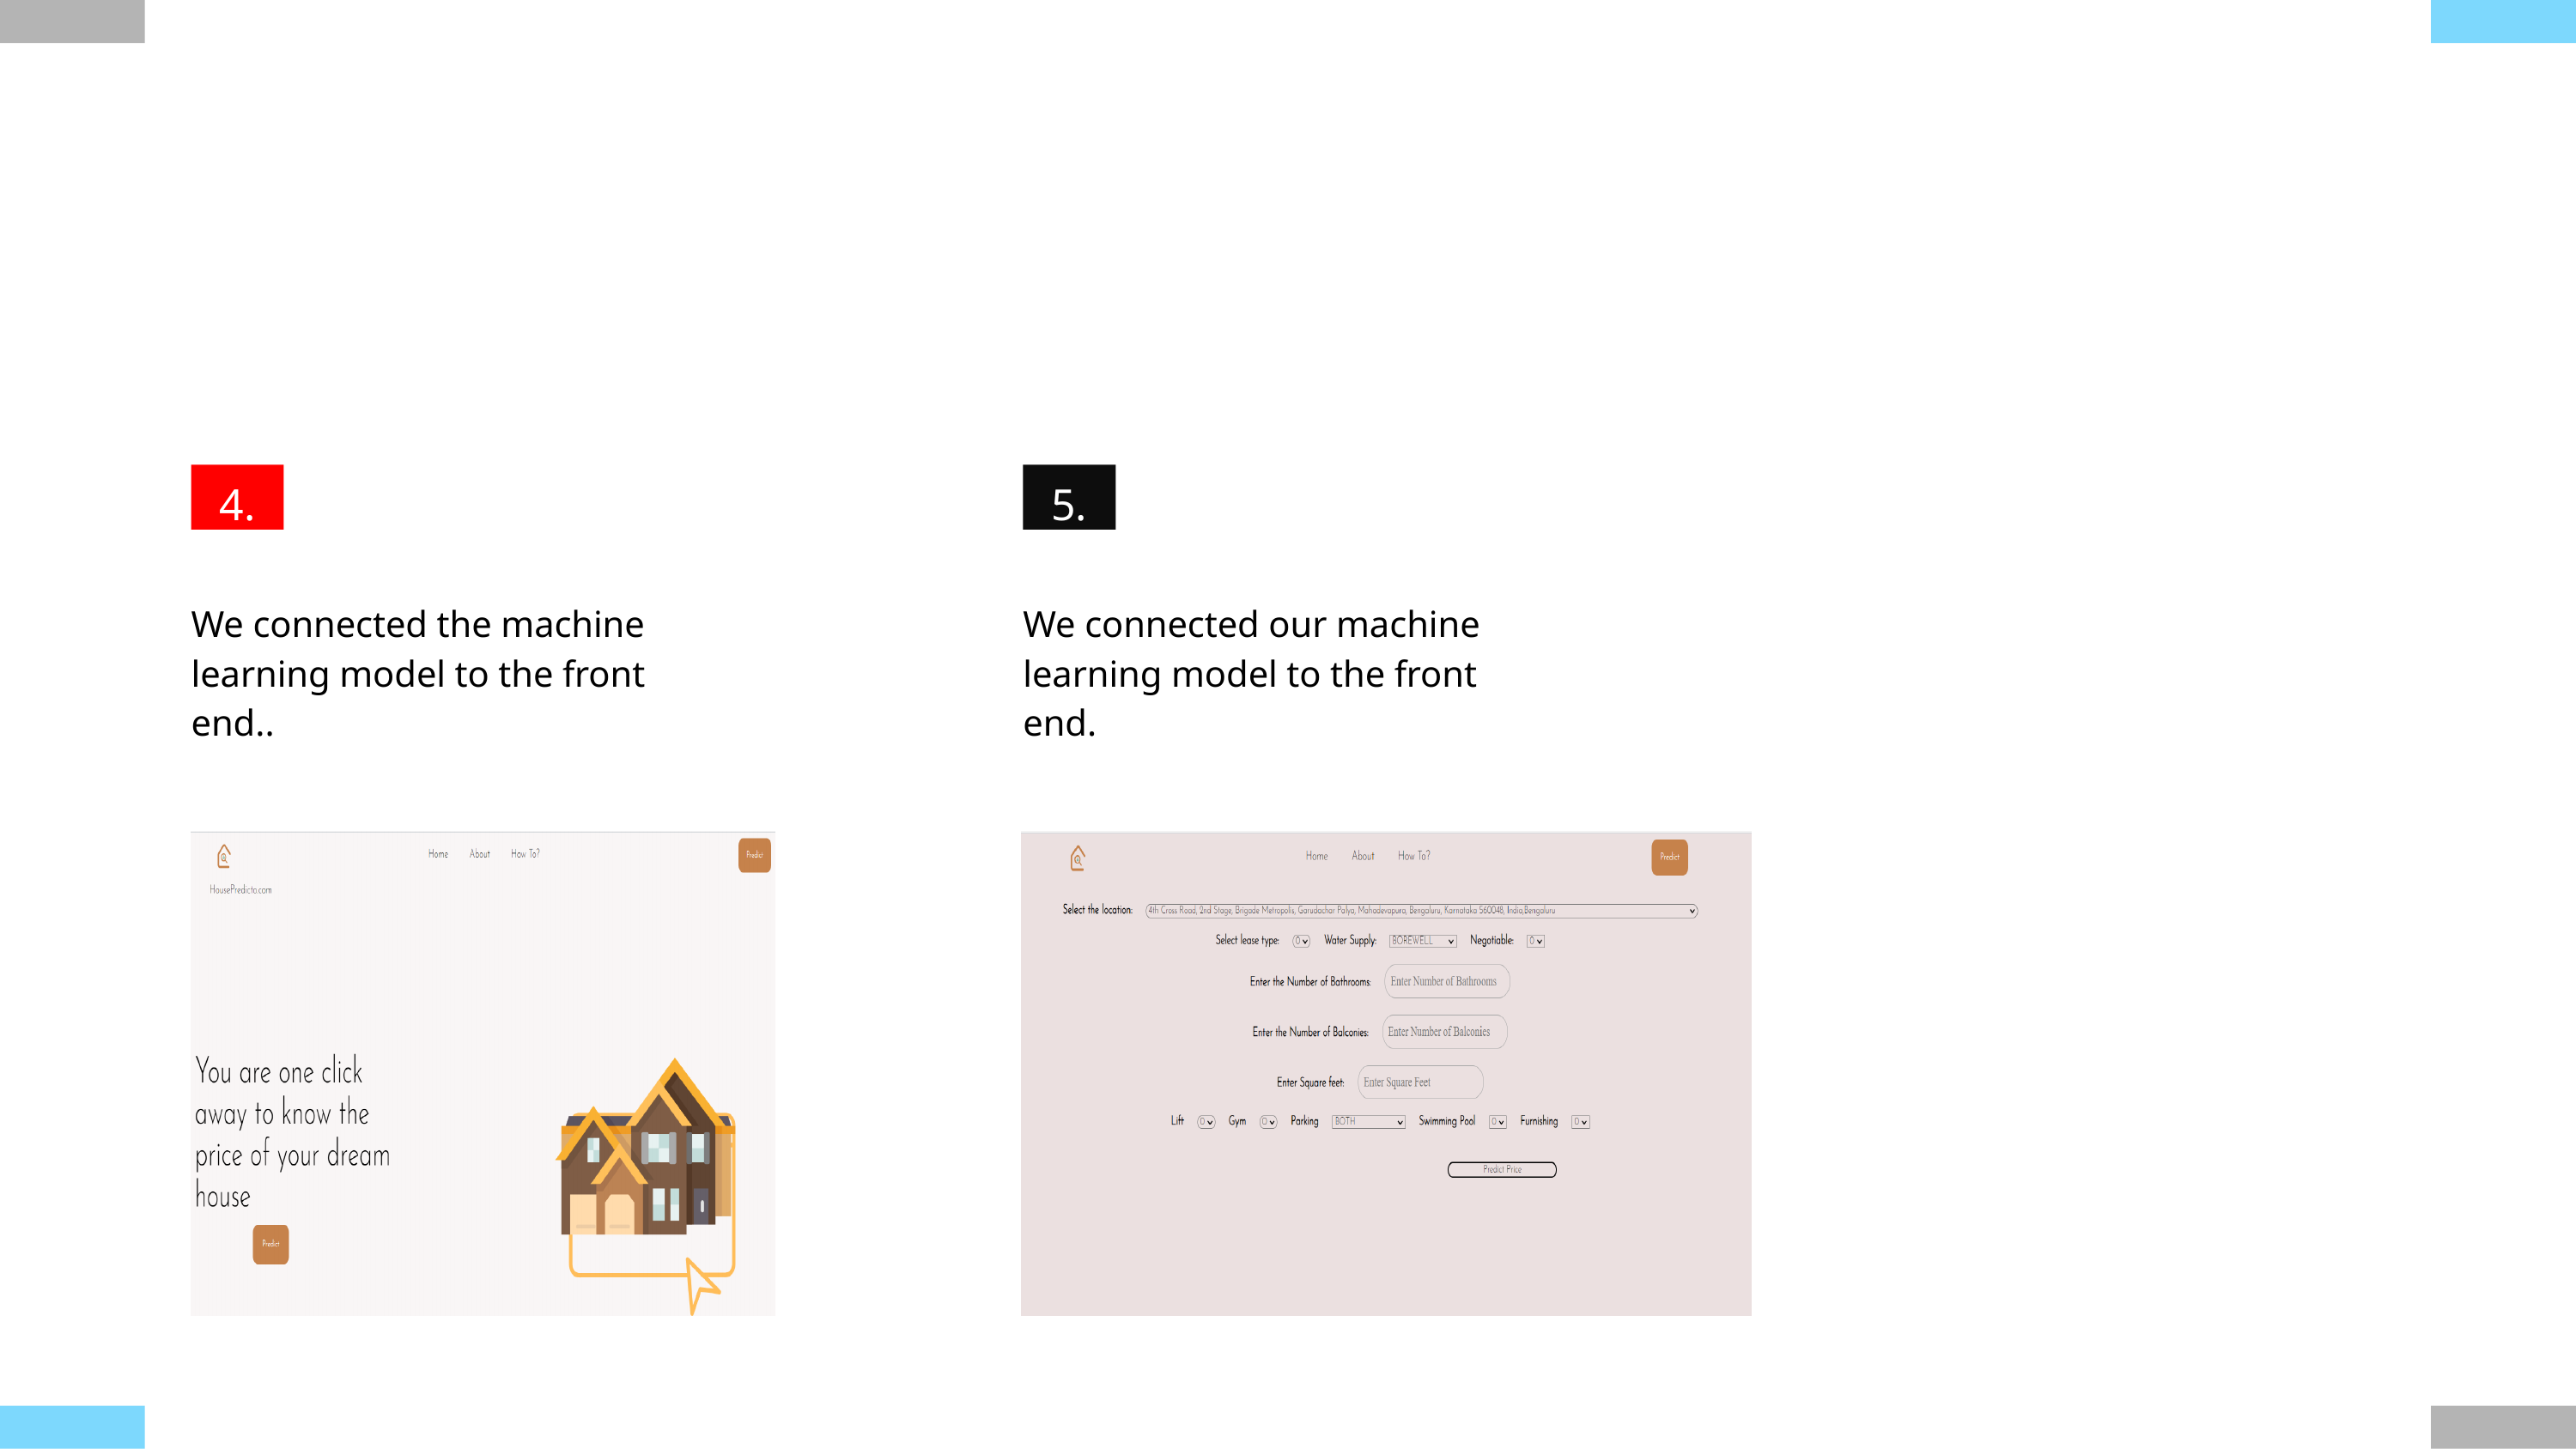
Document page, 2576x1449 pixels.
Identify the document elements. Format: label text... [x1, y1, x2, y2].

text_box We connected the machine learning model to the front end.. [189, 593, 706, 743]
text_box We connected our machine learning model to the front end. [1021, 593, 1531, 795]
text_box 4. [191, 464, 284, 530]
picture [191, 831, 775, 1316]
text_box [0, 0, 145, 44]
text_box [2431, 1405, 2576, 1449]
text_box [2431, 0, 2576, 44]
text_box [0, 1405, 145, 1449]
picture [1021, 831, 1752, 1316]
text_box 5. [1023, 464, 1116, 530]
